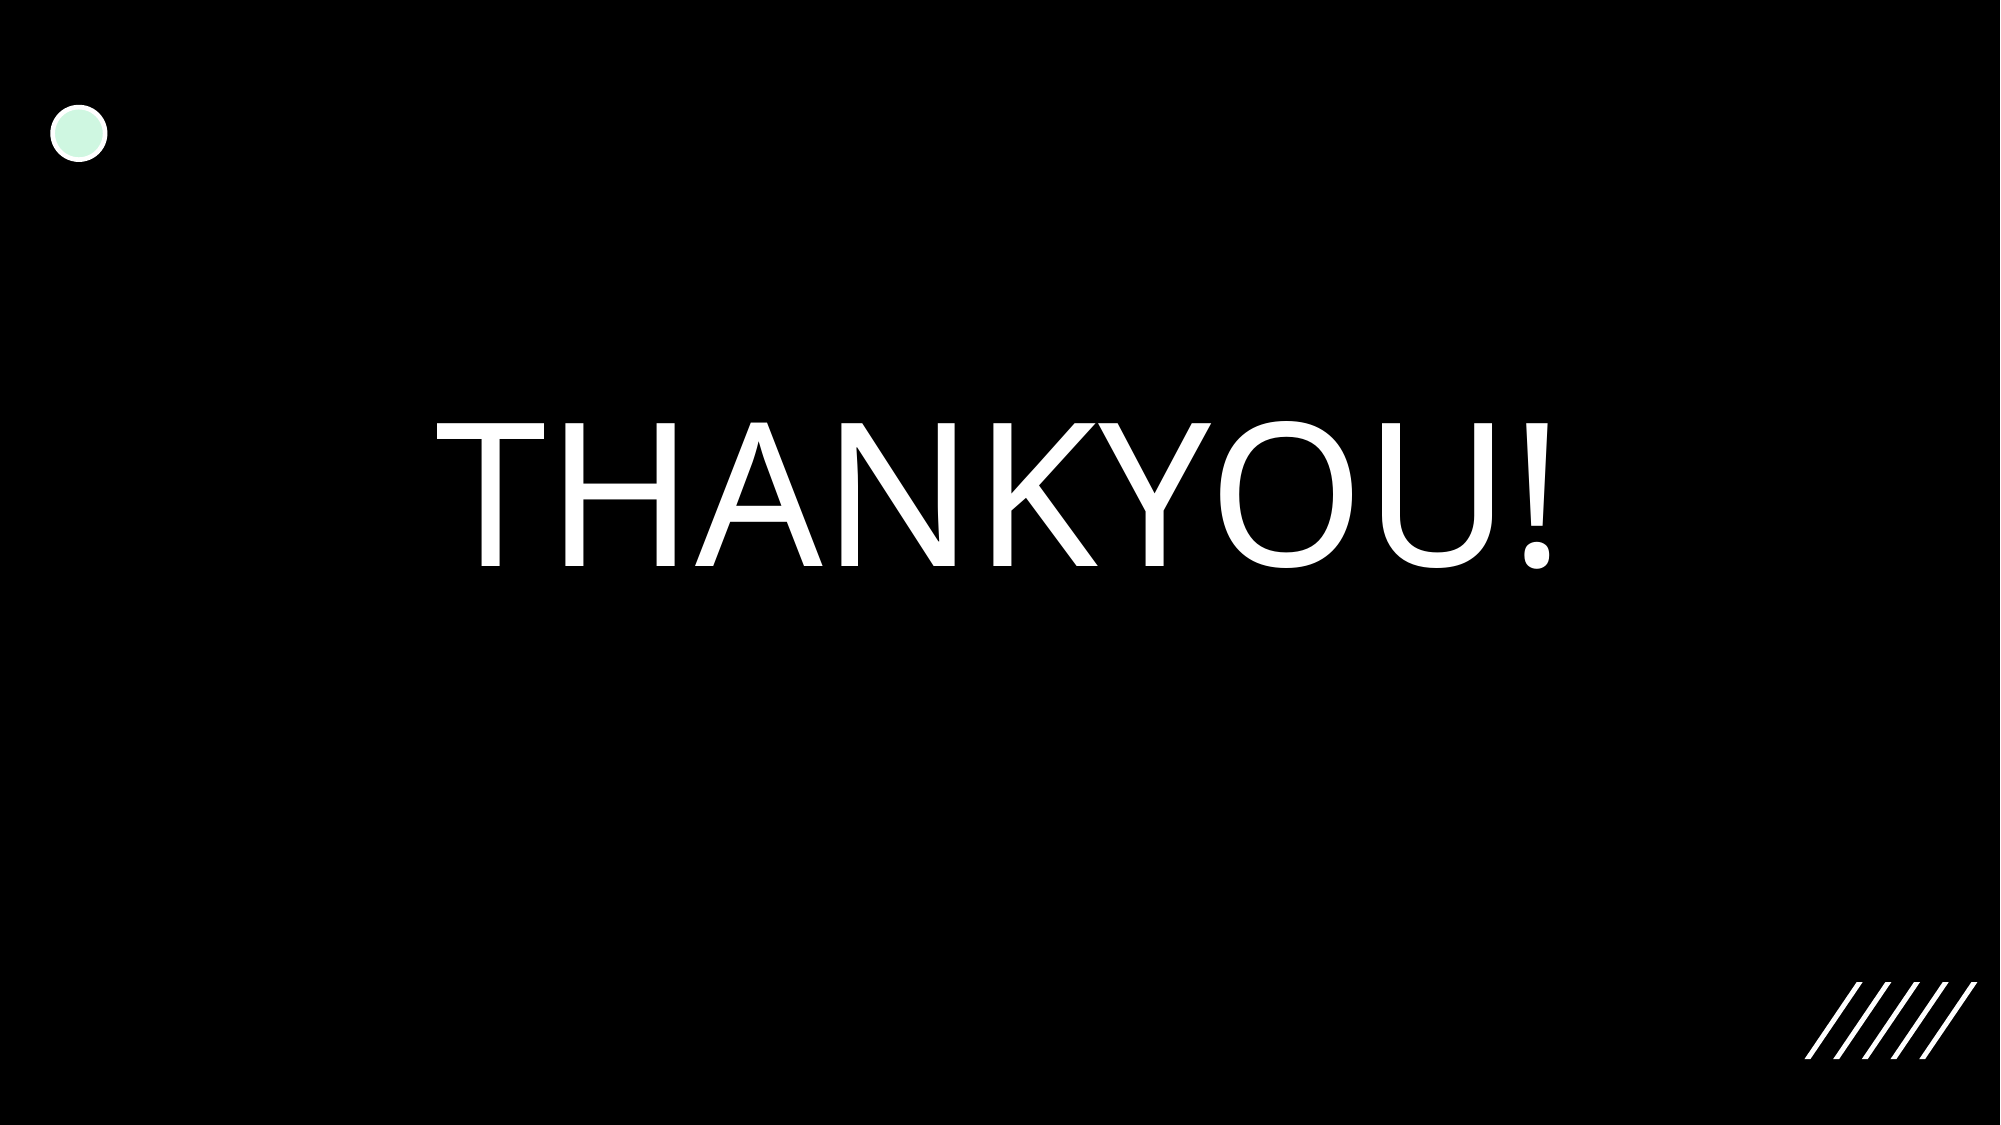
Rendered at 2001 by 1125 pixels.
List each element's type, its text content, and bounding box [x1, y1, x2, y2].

list THANKYOU! [137, 385, 1863, 740]
